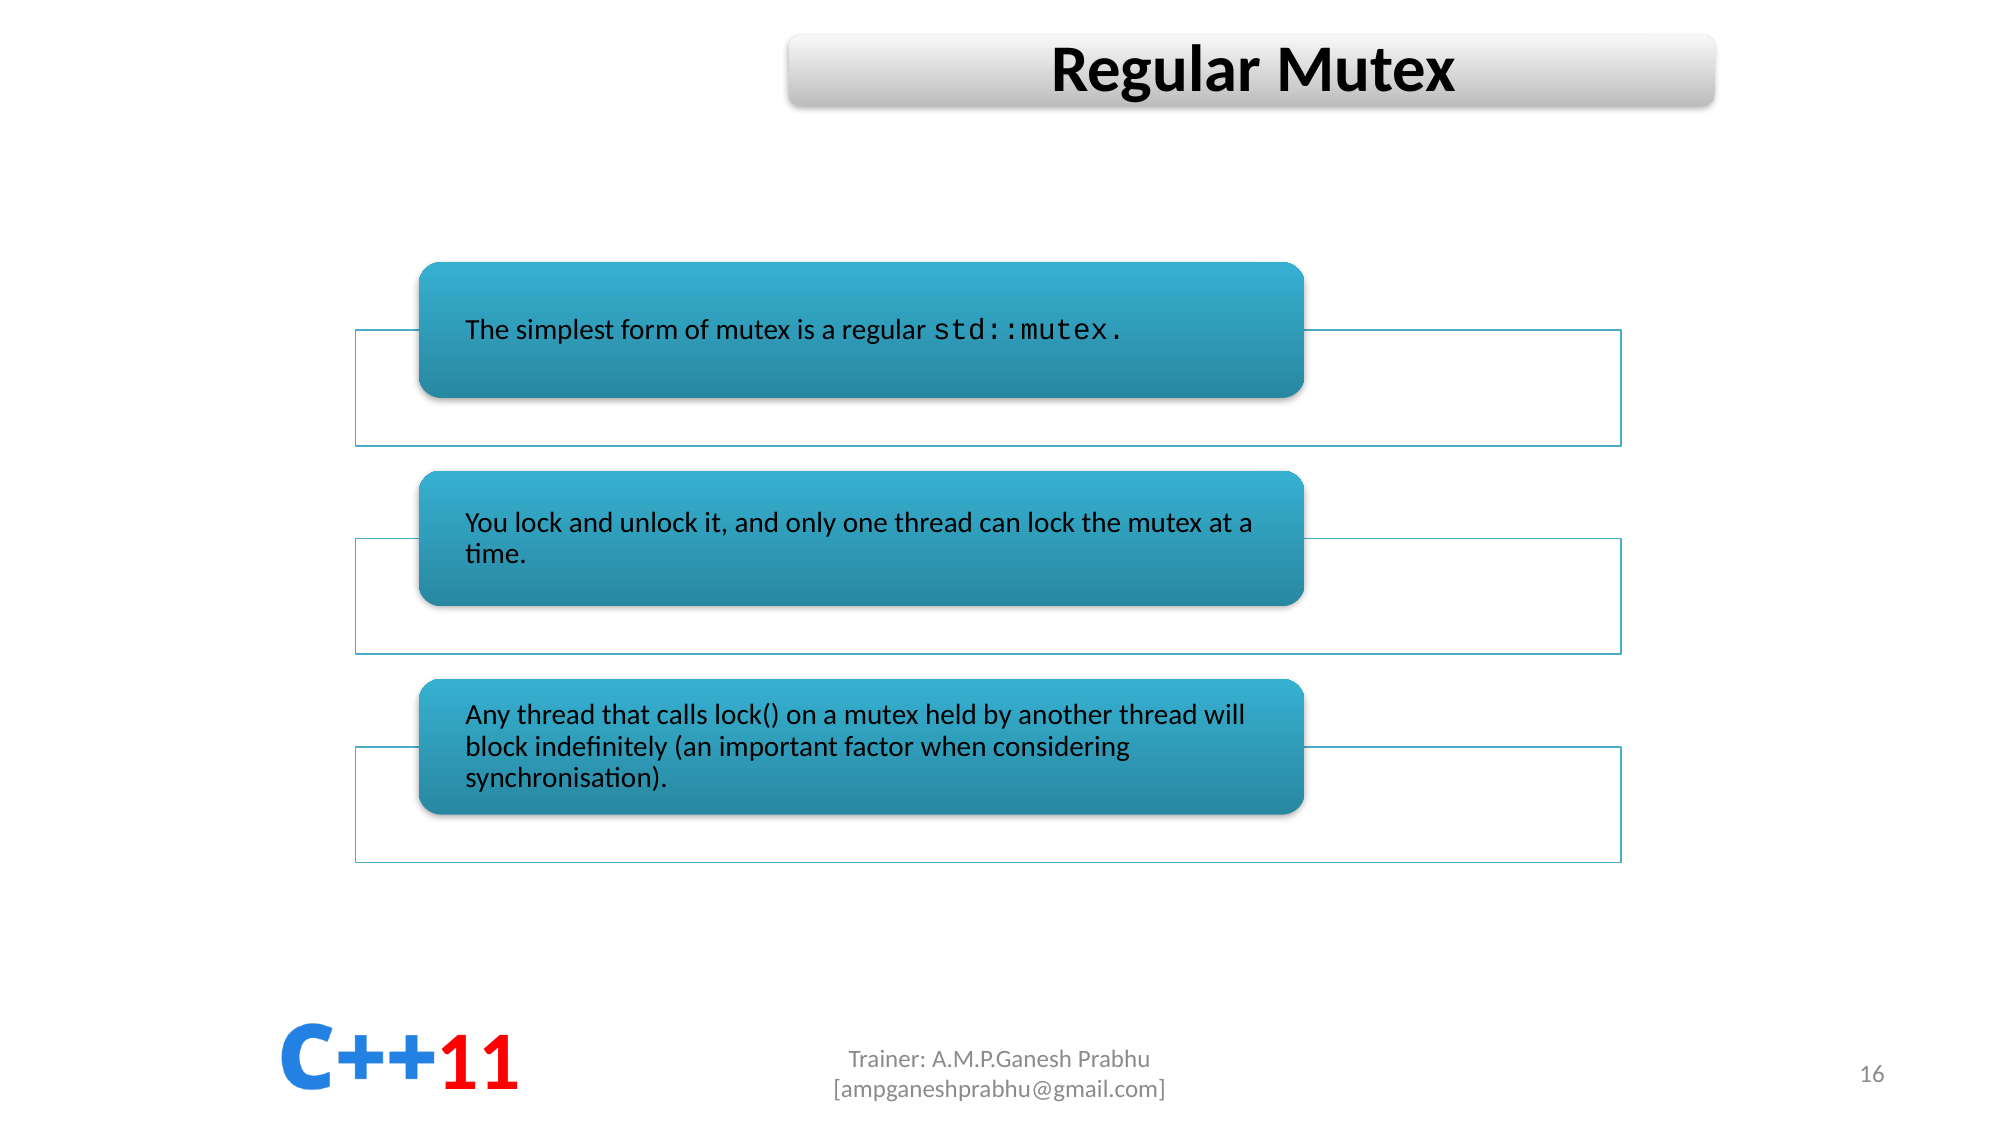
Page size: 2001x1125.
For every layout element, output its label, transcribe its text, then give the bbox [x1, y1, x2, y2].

slide_number 16 [1433, 1042, 1900, 1103]
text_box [788, 34, 1716, 106]
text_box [355, 257, 1622, 868]
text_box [253, 980, 538, 1125]
footer Trainer: A.M.P.Ganesh Prabhu [ampganeshprabhu@gmail.com] [683, 1042, 1317, 1103]
